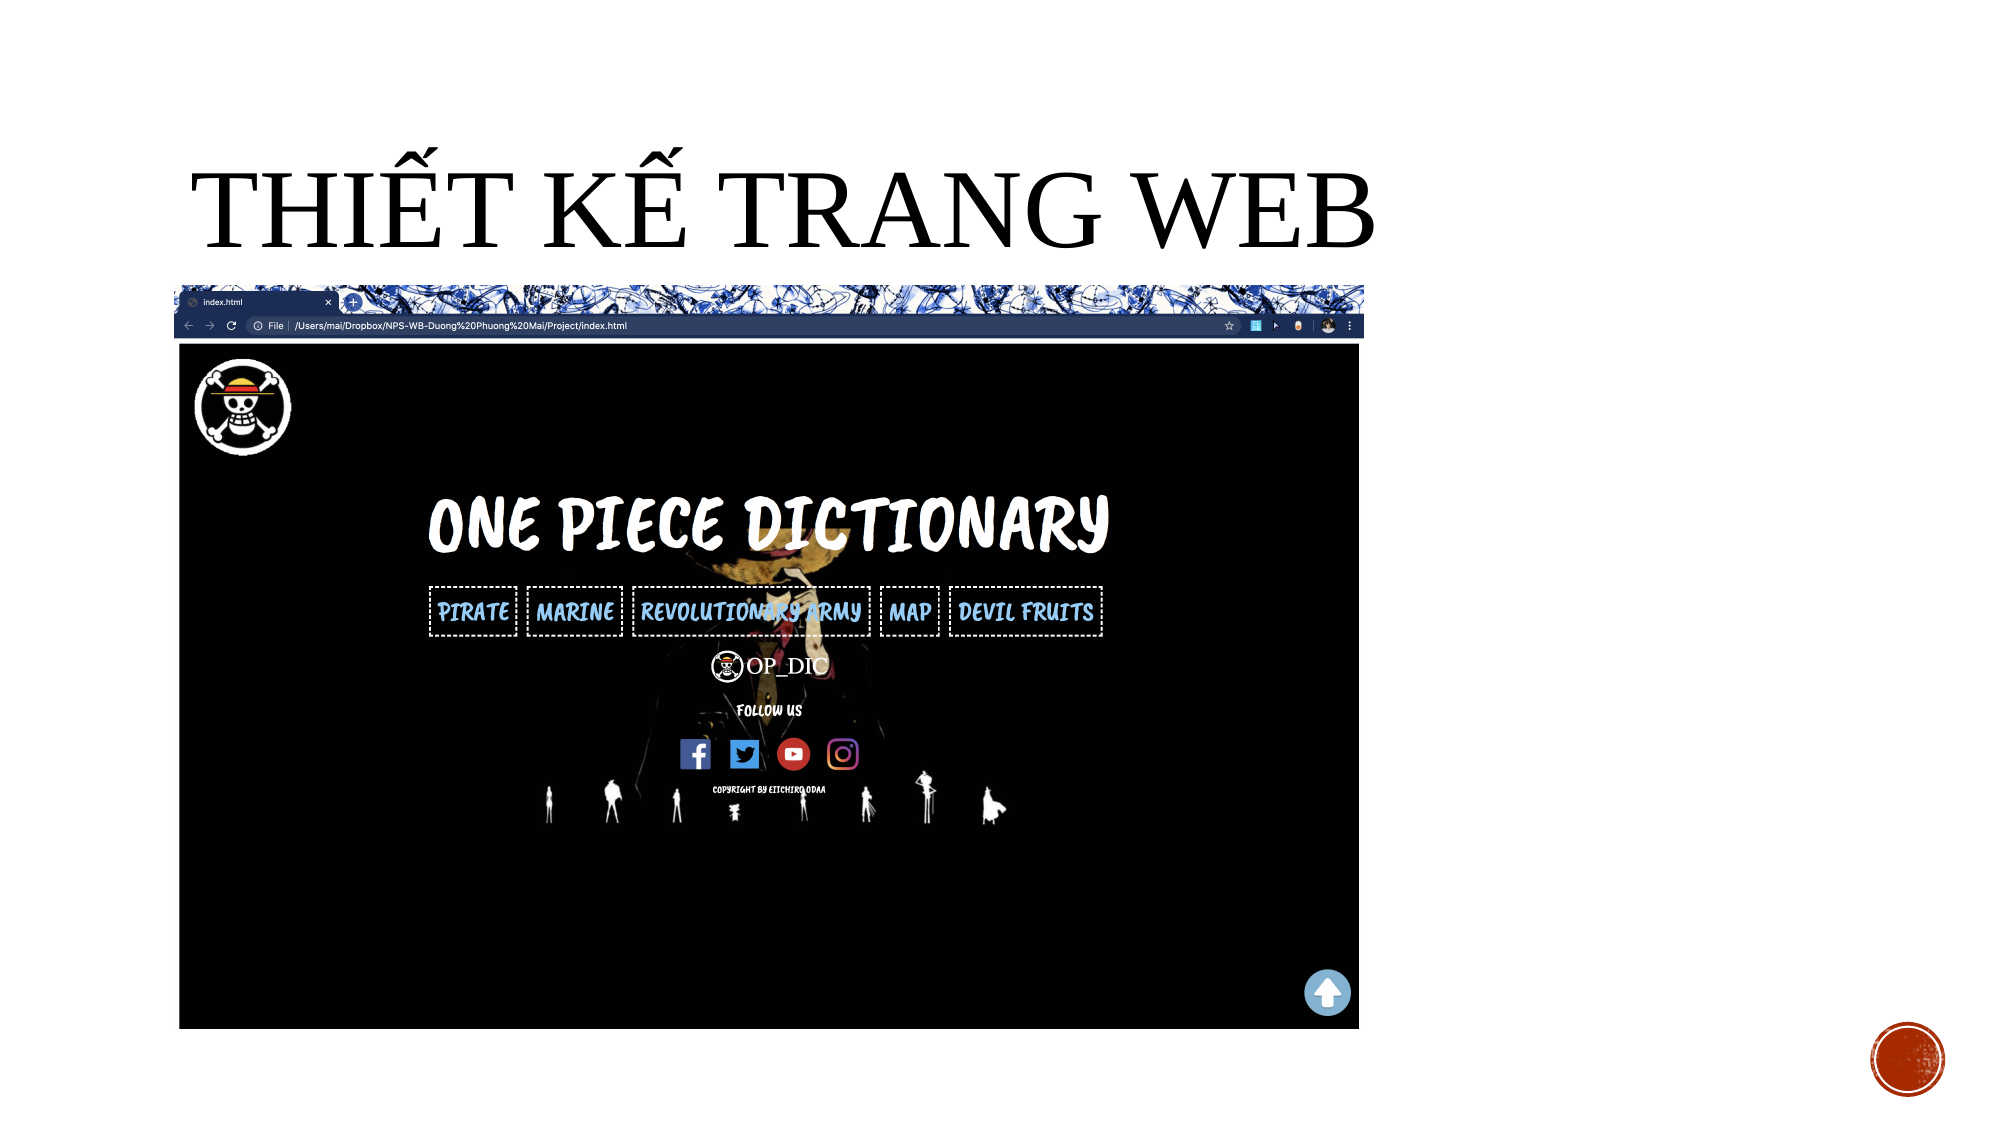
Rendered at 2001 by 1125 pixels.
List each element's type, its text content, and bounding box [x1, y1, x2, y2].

title Thiết Kế Trang web [175, 79, 1826, 344]
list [177, 288, 1362, 1026]
